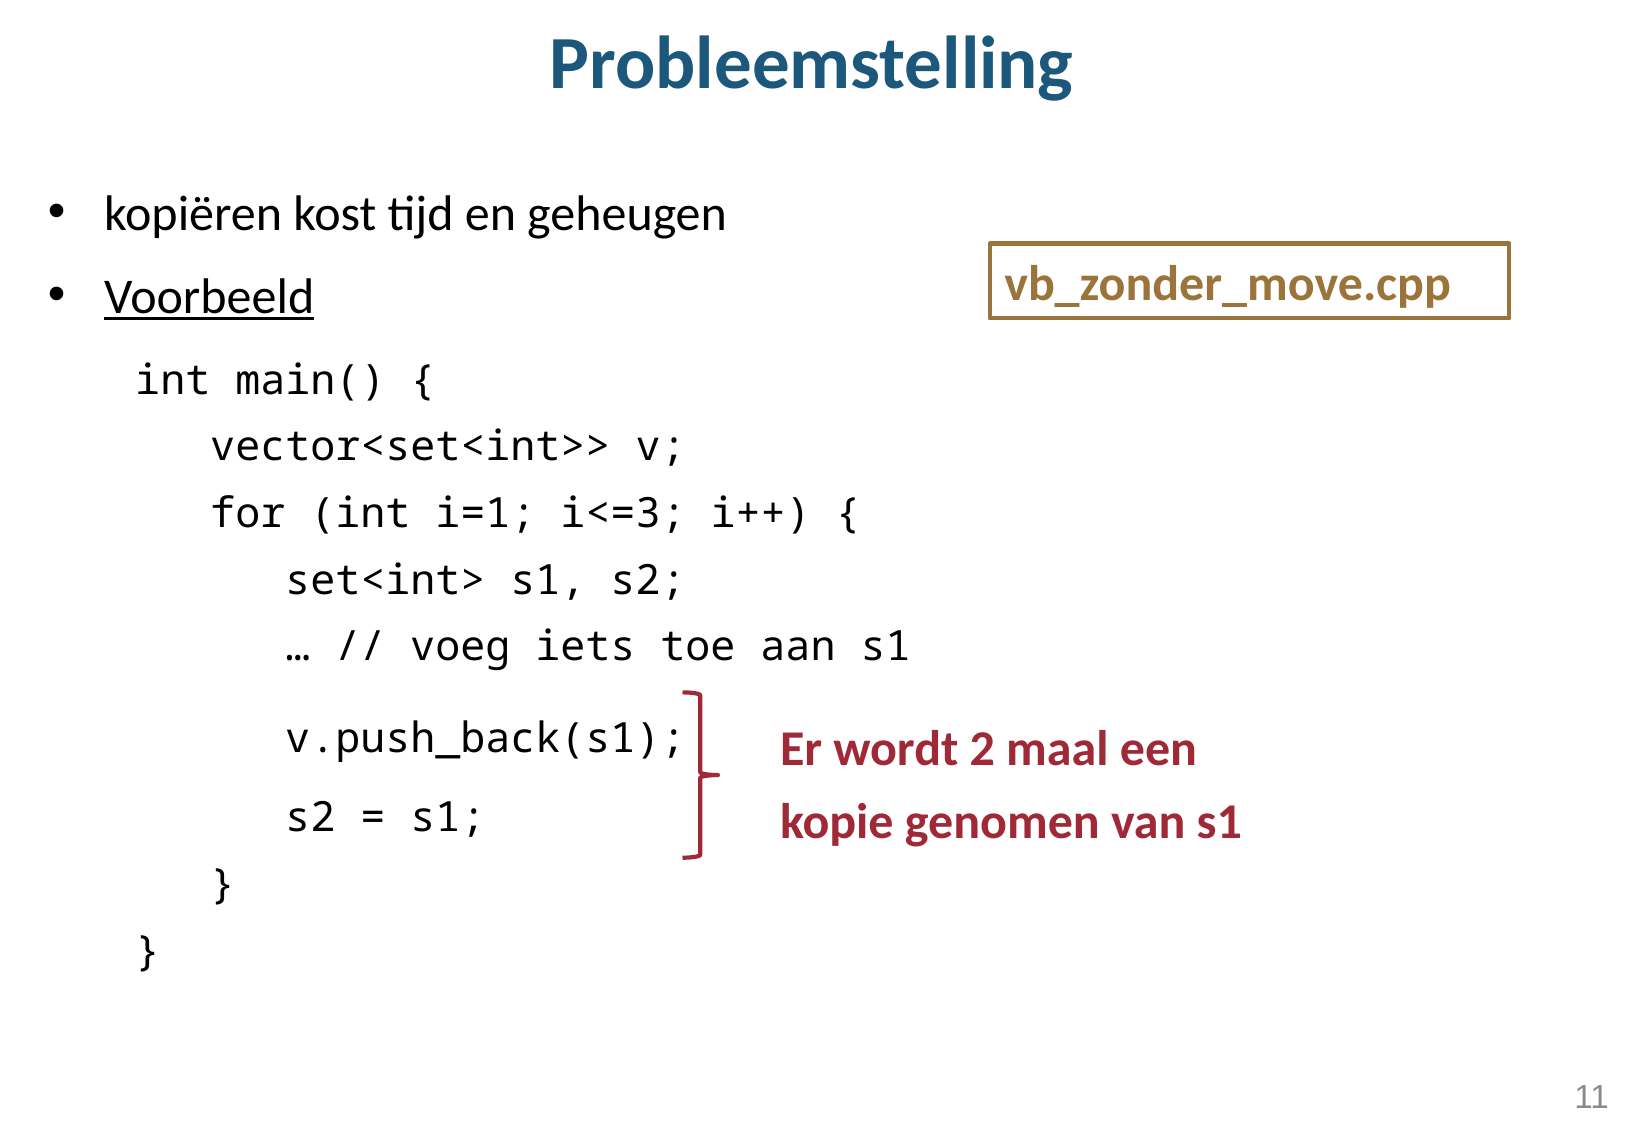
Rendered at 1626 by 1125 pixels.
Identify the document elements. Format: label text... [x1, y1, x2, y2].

list kopiëren kost tijd en geheugen Voorbeeld int main() { vector<set<int>> v; for (int i=1; i<=3; i++) { set<int> s1, s2; … // voeg iets toe aan s1 v.push_back(s1); s2 = s1; } } [32, 149, 1538, 1059]
text_box [682, 691, 719, 859]
title Probleemstelling [0, 0, 1624, 125]
slide_number 11 [1244, 1065, 1624, 1125]
text_box vb_zonder_move.cpp [989, 243, 1510, 319]
text_box Er wordt 2 maal een kopie genomen van s1 [765, 695, 1285, 856]
